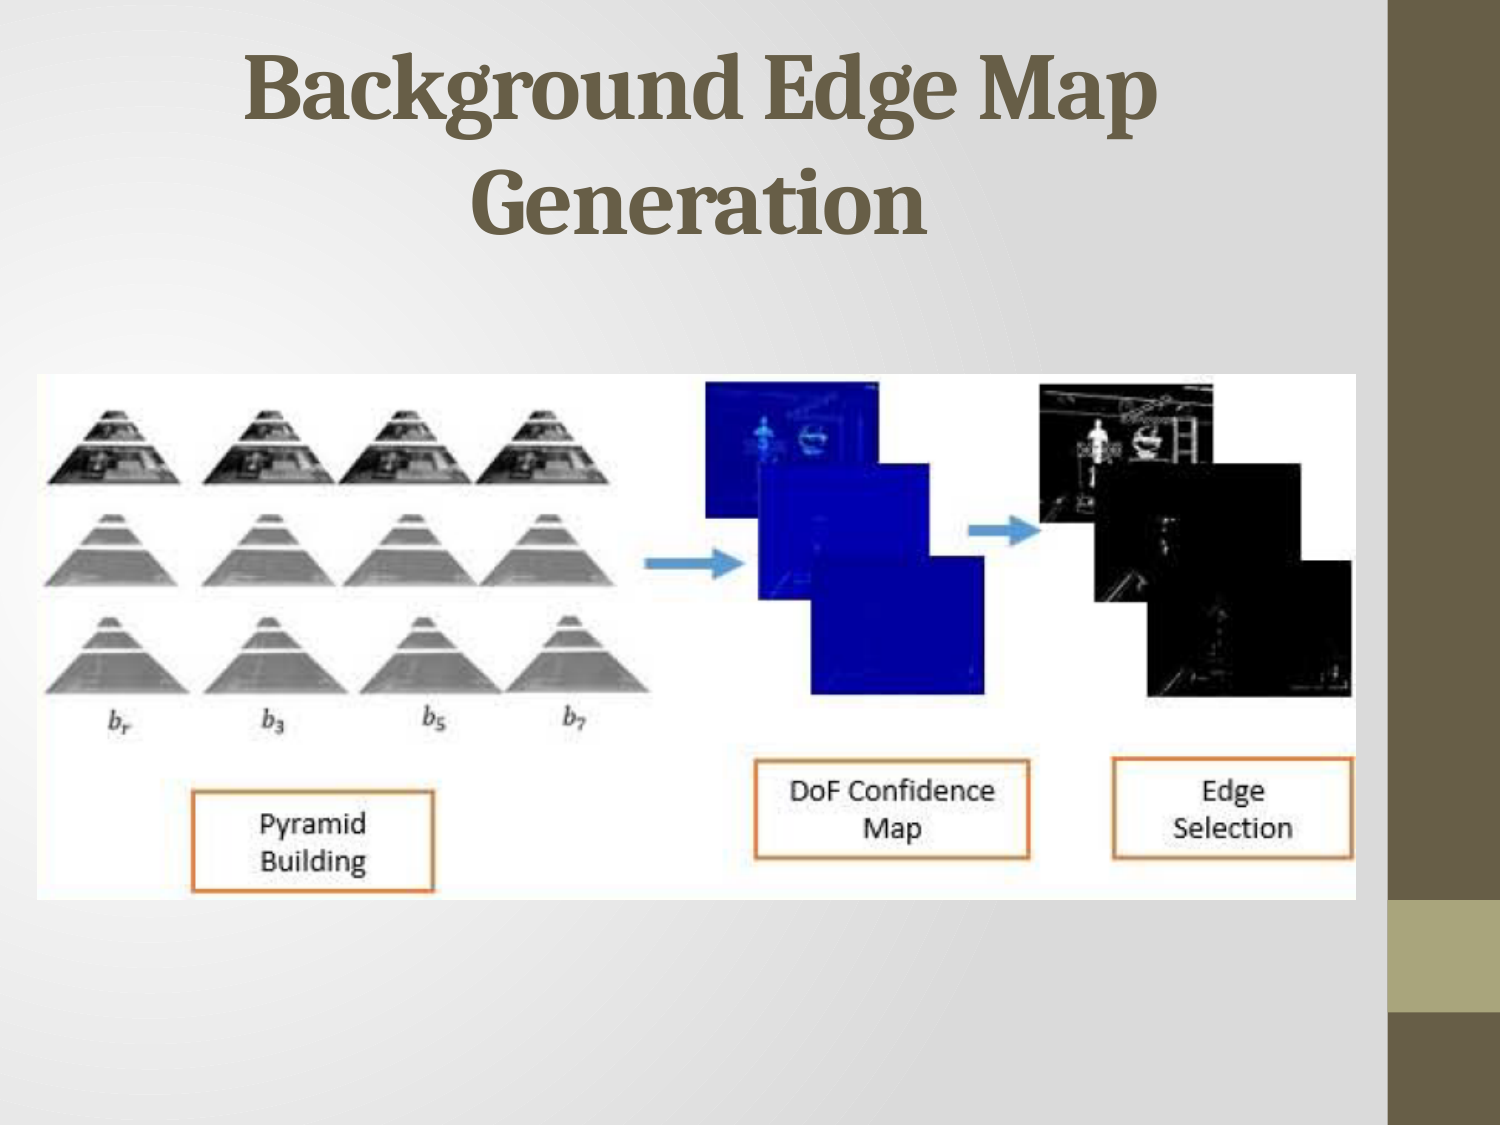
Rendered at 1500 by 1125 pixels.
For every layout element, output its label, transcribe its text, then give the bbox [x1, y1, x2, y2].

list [36, 374, 1356, 901]
title Background Edge Map Generation [75, 45, 1325, 233]
